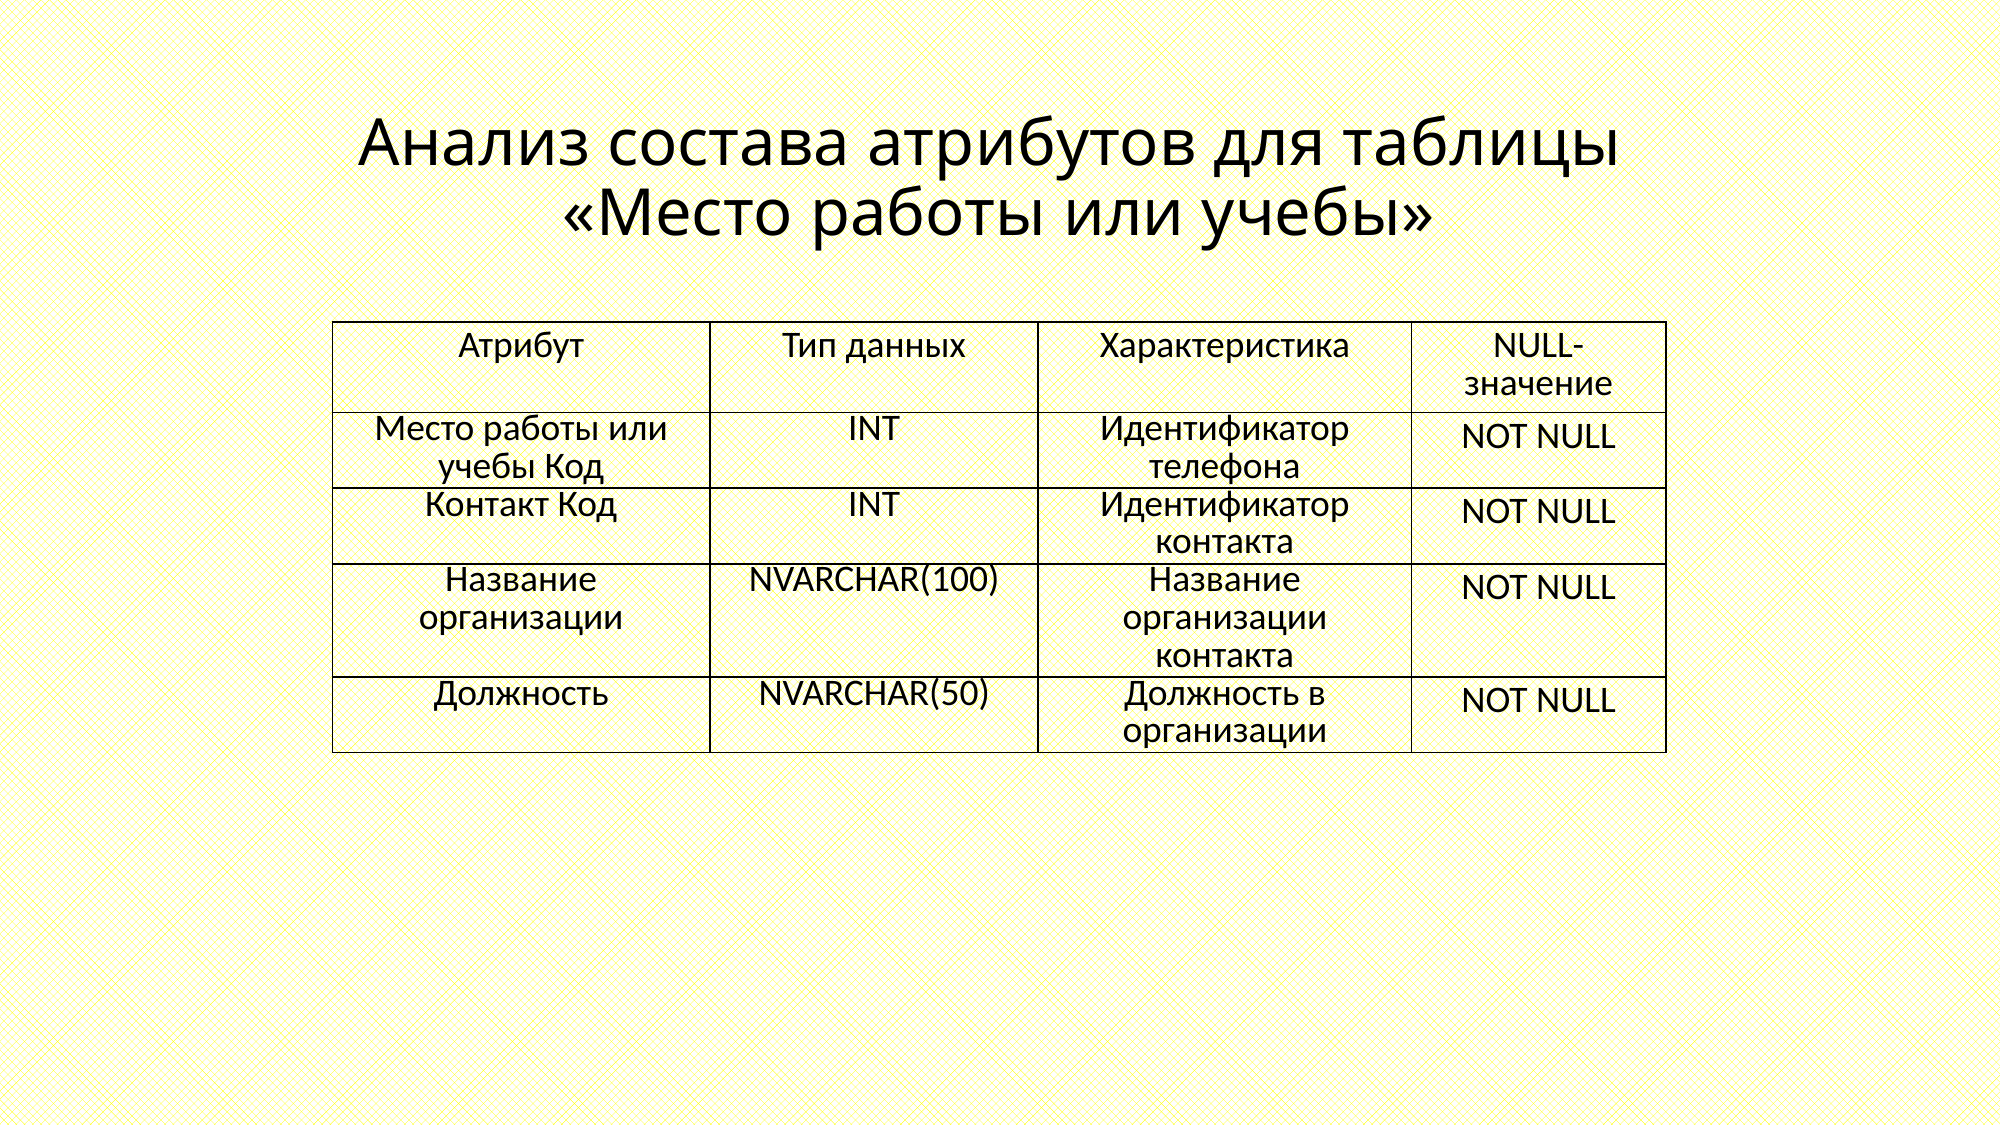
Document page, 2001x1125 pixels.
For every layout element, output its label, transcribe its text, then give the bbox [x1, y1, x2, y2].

title Анализ состава атрибутов для таблицы «Место работы или учебы» [149, 99, 1849, 260]
table_cell NOT NULL [1412, 413, 1665, 487]
table_cell Название организации [333, 565, 709, 676]
table_cell NOT NULL [1412, 489, 1665, 563]
table_cell Идентификатор телефона [1039, 413, 1411, 487]
table_header Тип данных [711, 323, 1037, 412]
table_cell INT [711, 489, 1037, 563]
table_cell NOT NULL [1412, 565, 1665, 676]
table_header Характеристика [1039, 323, 1411, 412]
table_cell NVARCHAR(50) [711, 678, 1037, 752]
table_header NULL-значение [1412, 323, 1665, 412]
table_cell Название организации контакта [1039, 565, 1411, 676]
table_cell NOT NULL [1412, 678, 1665, 752]
table_cell Контакт Код [333, 489, 709, 563]
table_header Атрибут [333, 323, 709, 412]
table_cell NVARCHAR(100) [711, 565, 1037, 676]
table_cell Место работы или учебы Код [333, 413, 709, 487]
table_cell INT [711, 413, 1037, 487]
table_cell Должность [333, 678, 709, 752]
table_cell Должность в организации [1039, 678, 1411, 752]
table_cell Идентификатор контакта [1039, 489, 1411, 563]
